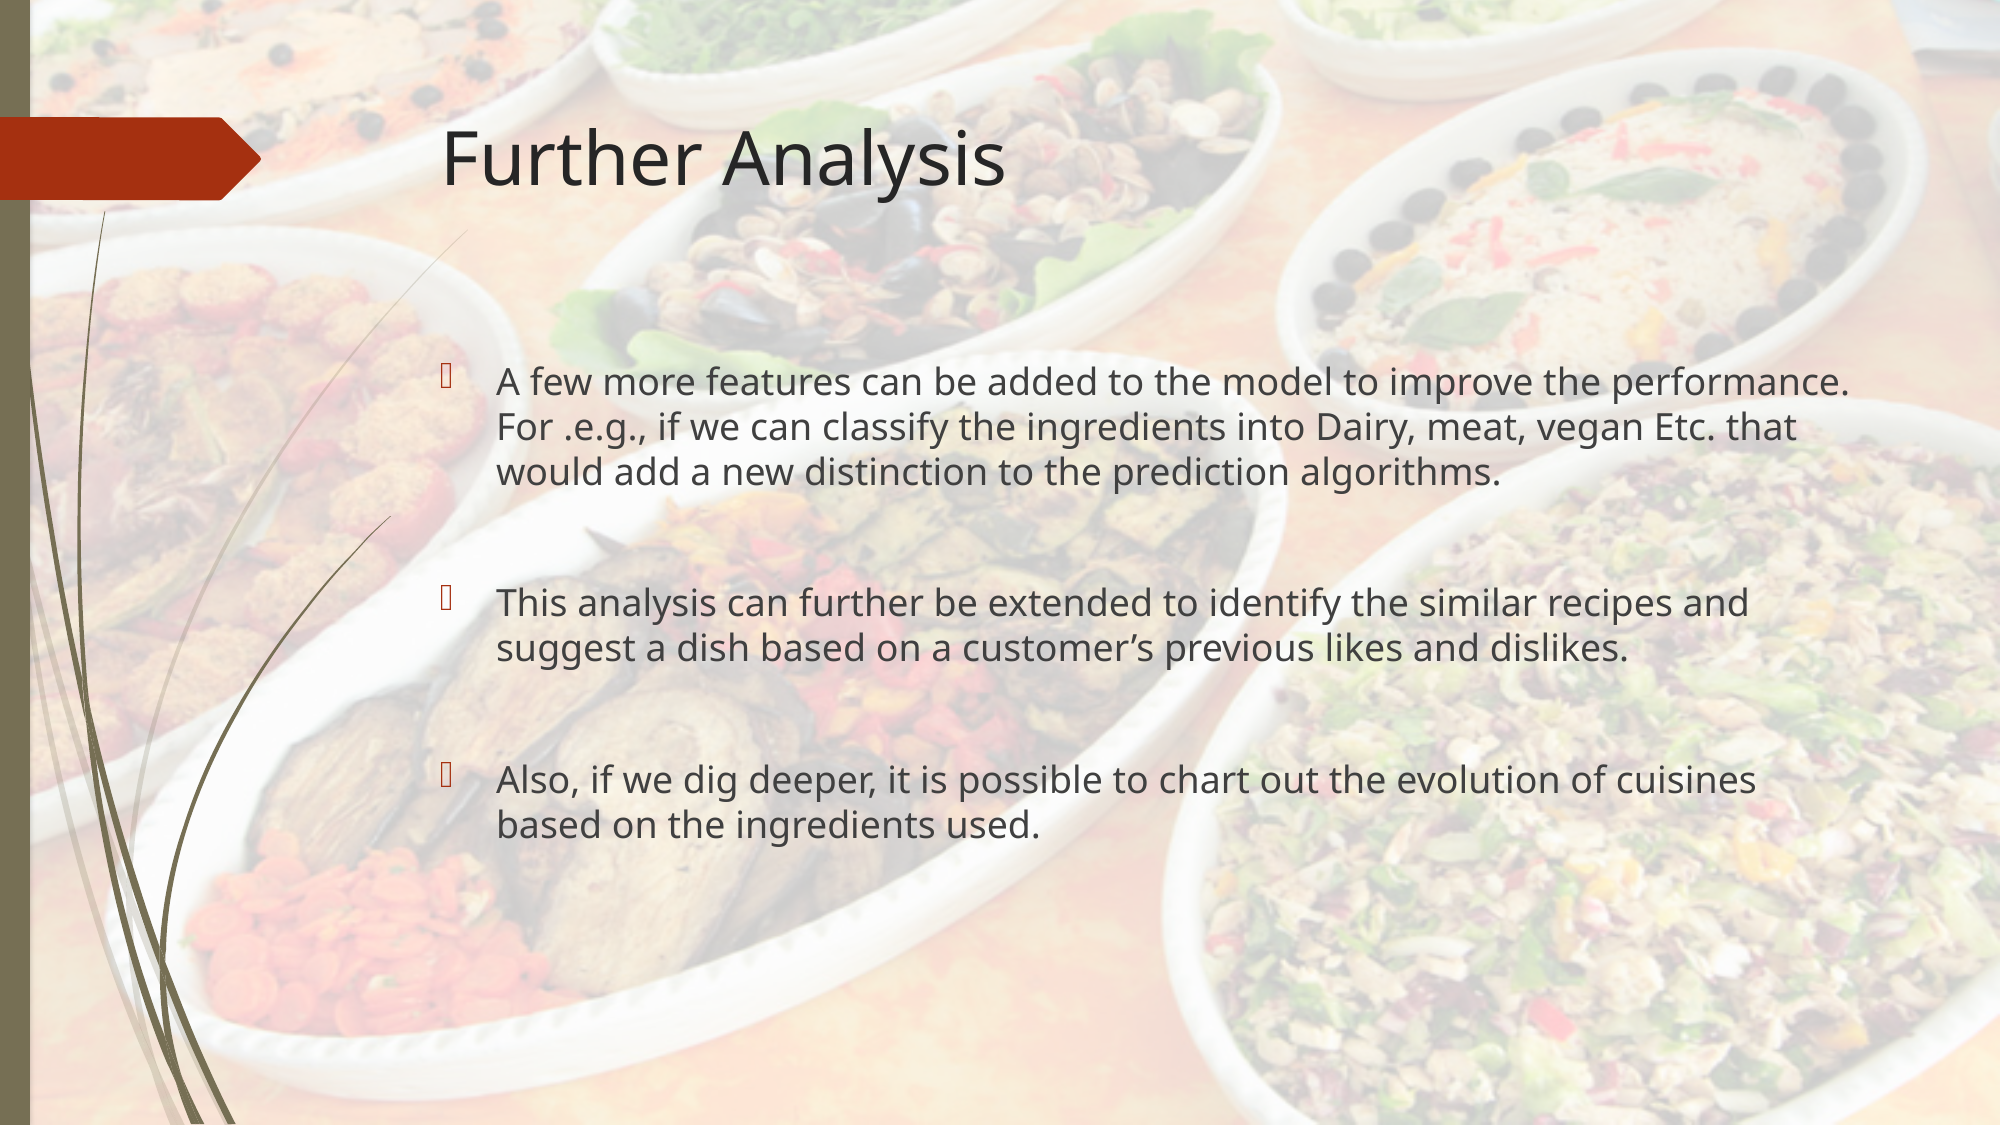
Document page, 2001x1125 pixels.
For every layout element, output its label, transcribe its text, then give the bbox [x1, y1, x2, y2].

list A few more features can be added to the model to improve the performance. For .e.g., if we can classify the ingredients into Dairy, meat, vegan Etc. that would add a new distinction to the prediction algorithms. This analysis can further be extended to identify the similar recipes and suggest a dish based on a customer’s previous likes and dislikes. Also, if we dig deeper, it is possible to chart out the evolution of cuisines based on the ingredients used. [424, 350, 1888, 970]
title Further Analysis [425, 102, 1888, 313]
